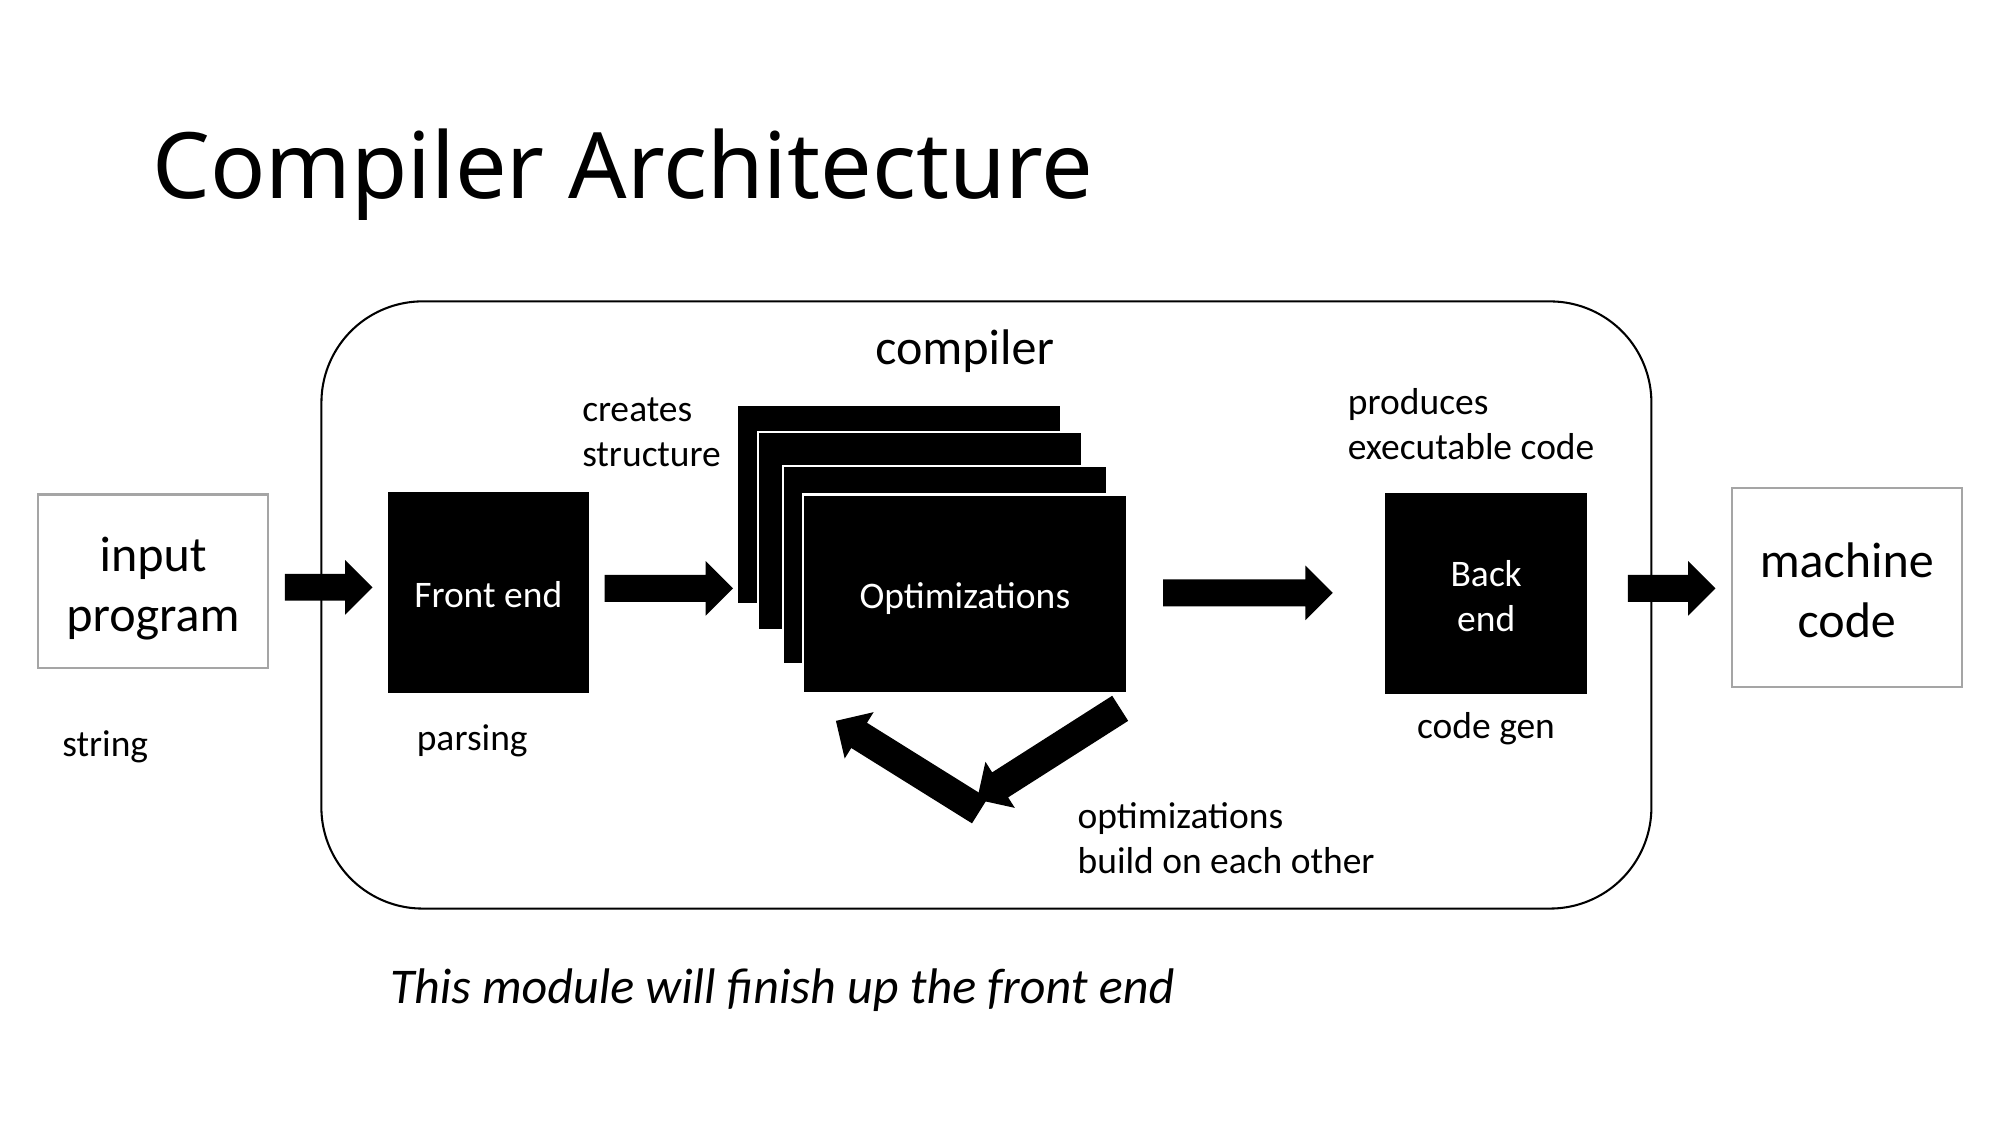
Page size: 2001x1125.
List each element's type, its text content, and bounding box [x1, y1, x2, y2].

text_box string [47, 711, 164, 772]
text_box creates structure [567, 376, 737, 482]
text_box code gen [1402, 693, 1570, 753]
text_box [1653, 561, 1716, 616]
text_box [320, 300, 1653, 910]
text_box parsing [402, 705, 543, 766]
title Compiler Architecture [137, 59, 1863, 278]
text_box produces executable code [1333, 369, 1610, 475]
text_box machine code [1731, 487, 1963, 688]
text_box [284, 573, 320, 601]
text_box [978, 695, 1129, 808]
text_box optimizations build on each other [1062, 783, 1390, 889]
text_box This module will finish up the front end [375, 945, 1191, 1021]
text_box compiler [860, 306, 1070, 382]
text_box [835, 712, 988, 824]
text_box input program [37, 493, 269, 669]
